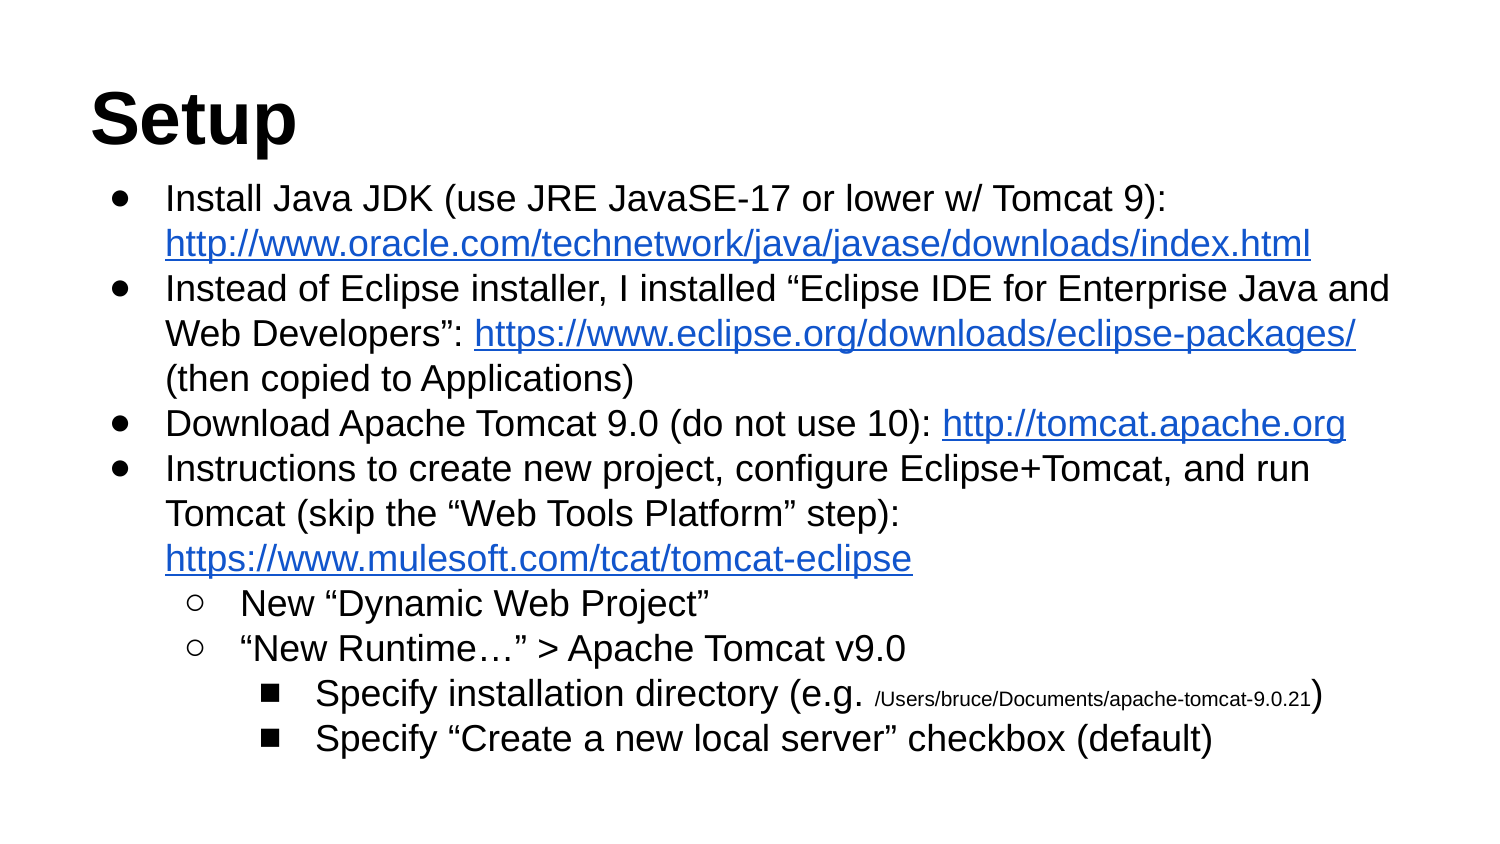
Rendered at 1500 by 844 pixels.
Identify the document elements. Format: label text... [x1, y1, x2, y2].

list Install Java JDK (use JRE JavaSE-17 or lower w/ Tomcat 9): http://www.oracle.com/technetwork/java/javase/downloads/index.html Instead of Eclipse installer, I installed “Eclipse IDE for Enterprise Java and Web Developers”: https://www.eclipse.org/downloads/eclipse-packages/ (then copied to Applications) Download Apache Tomcat 9.0 (do not use 10): http://tomcat.apache.org Instructions to create new project, configure Eclipse+Tomcat, and run Tomcat (skip the “Web Tools Platform” step): https://www.mulesoft.com/tcat/tomcat-eclipse New “Dynamic Web Project” “New Runtime…” > Apache Tomcat v9.0 Specify installation directory (e.g. /Users/bruce/Documents/apache-tomcat-9.0.21) Specify “Create a new local server” checkbox (default) [75, 159, 1425, 832]
title Setup [75, 33, 1425, 159]
